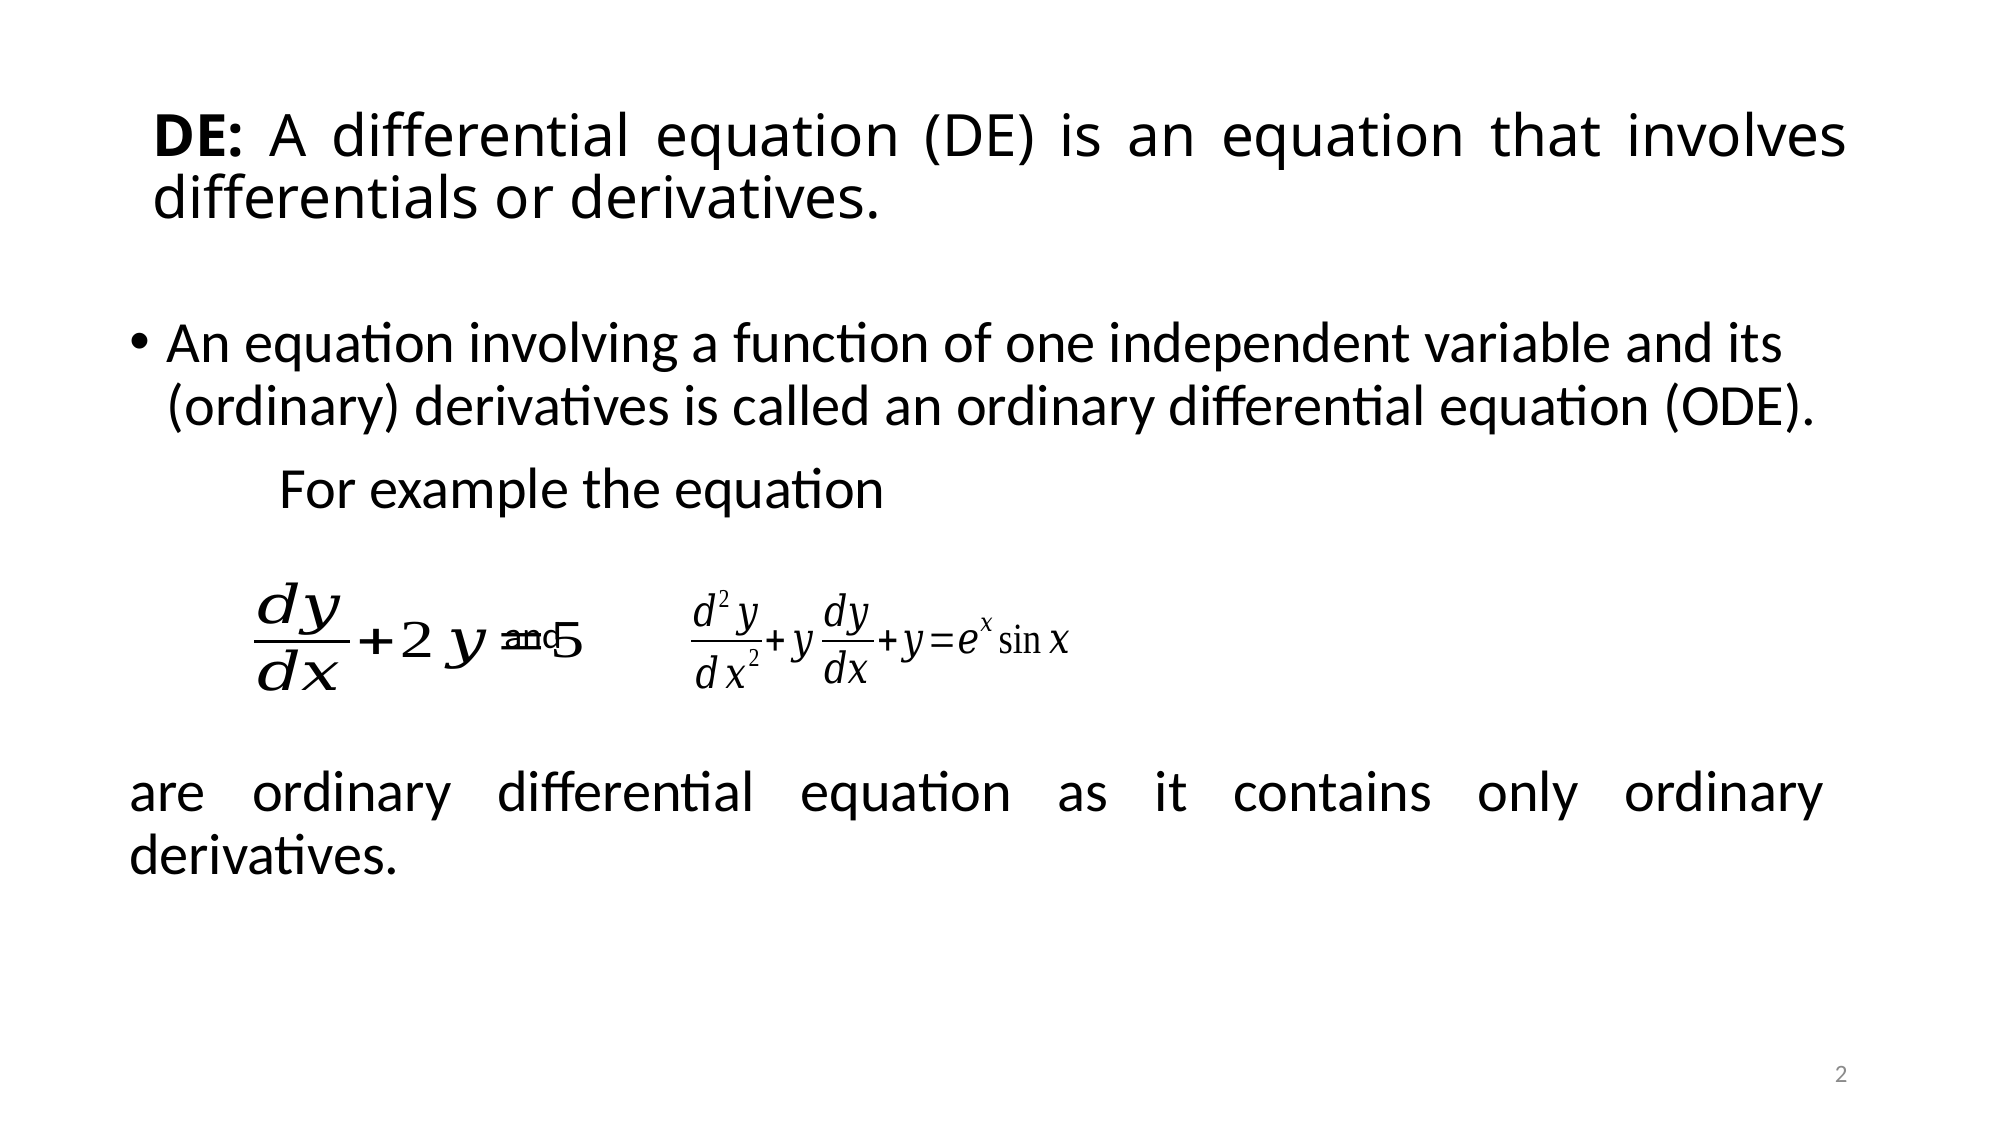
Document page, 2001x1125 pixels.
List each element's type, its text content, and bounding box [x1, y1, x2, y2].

list An equation involving a function of one independent variable and its (ordinary) derivatives is called an ordinary differential equation (ODE). For example the equation and are ordinary differential equation as it contains only ordinary derivatives. [114, 304, 1840, 1019]
title DE: A differential equation (DE) is an equation that involves differentials or derivatives. [137, 59, 1863, 278]
slide_number 2 [1412, 1042, 1863, 1103]
